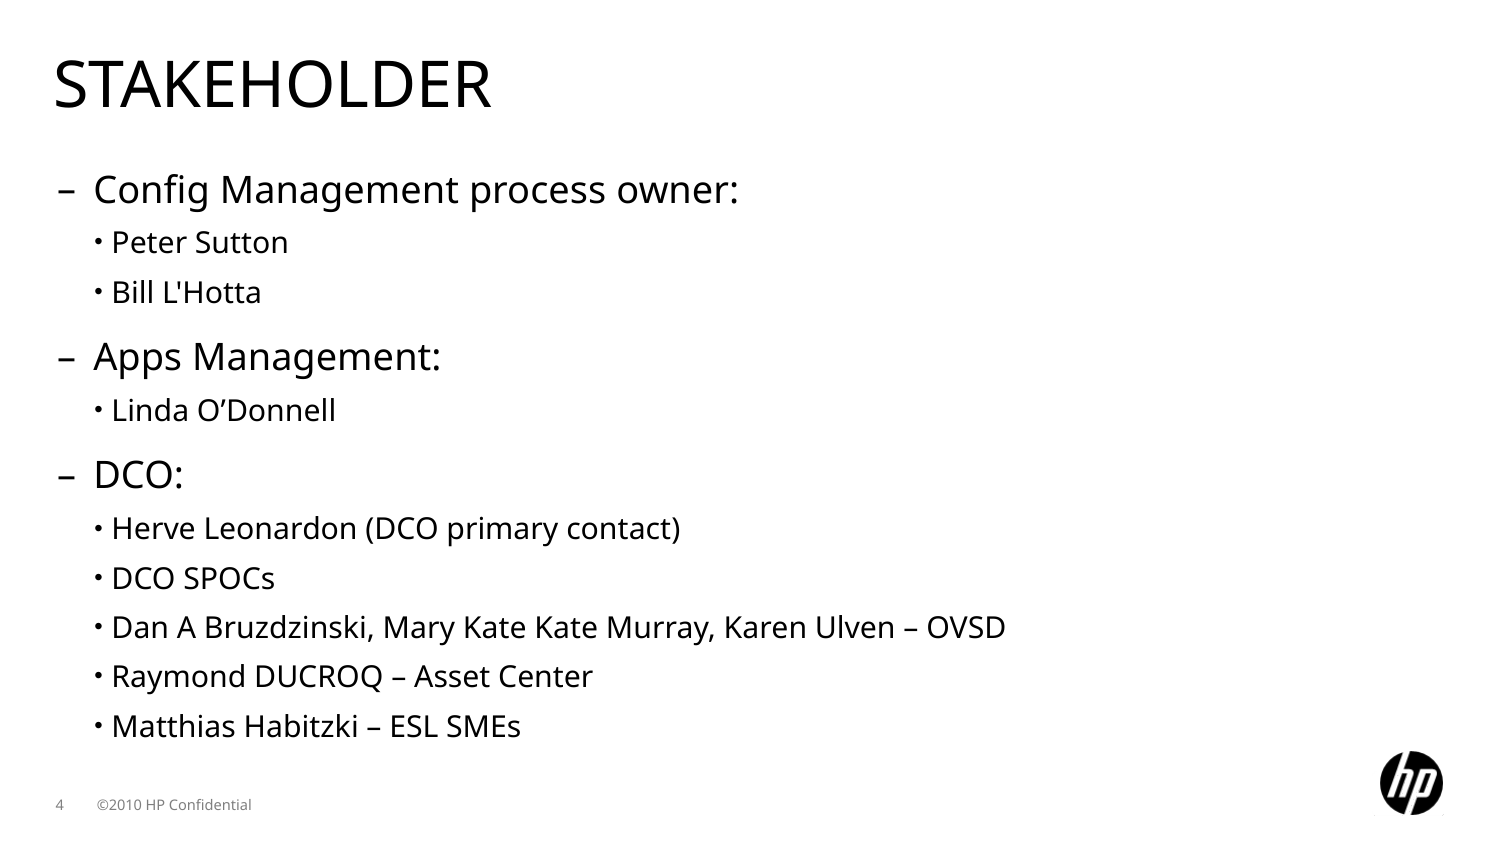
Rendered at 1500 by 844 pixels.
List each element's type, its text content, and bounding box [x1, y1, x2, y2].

list Config Management process owner: Peter Sutton Bill L'Hotta Apps Management: Linda O’Donnell DCO: Herve Leonardon (DCO primary contact) DCO SPOCs Dan A Bruzdzinski, Mary Kate Kate Murray, Karen Ulven – OVSD Raymond DUCROQ – Asset Center Matthias Habitzki – ESL SMEs [41, 152, 1300, 755]
title stakeholder [38, 48, 1413, 131]
picture [1372, 749, 1445, 817]
